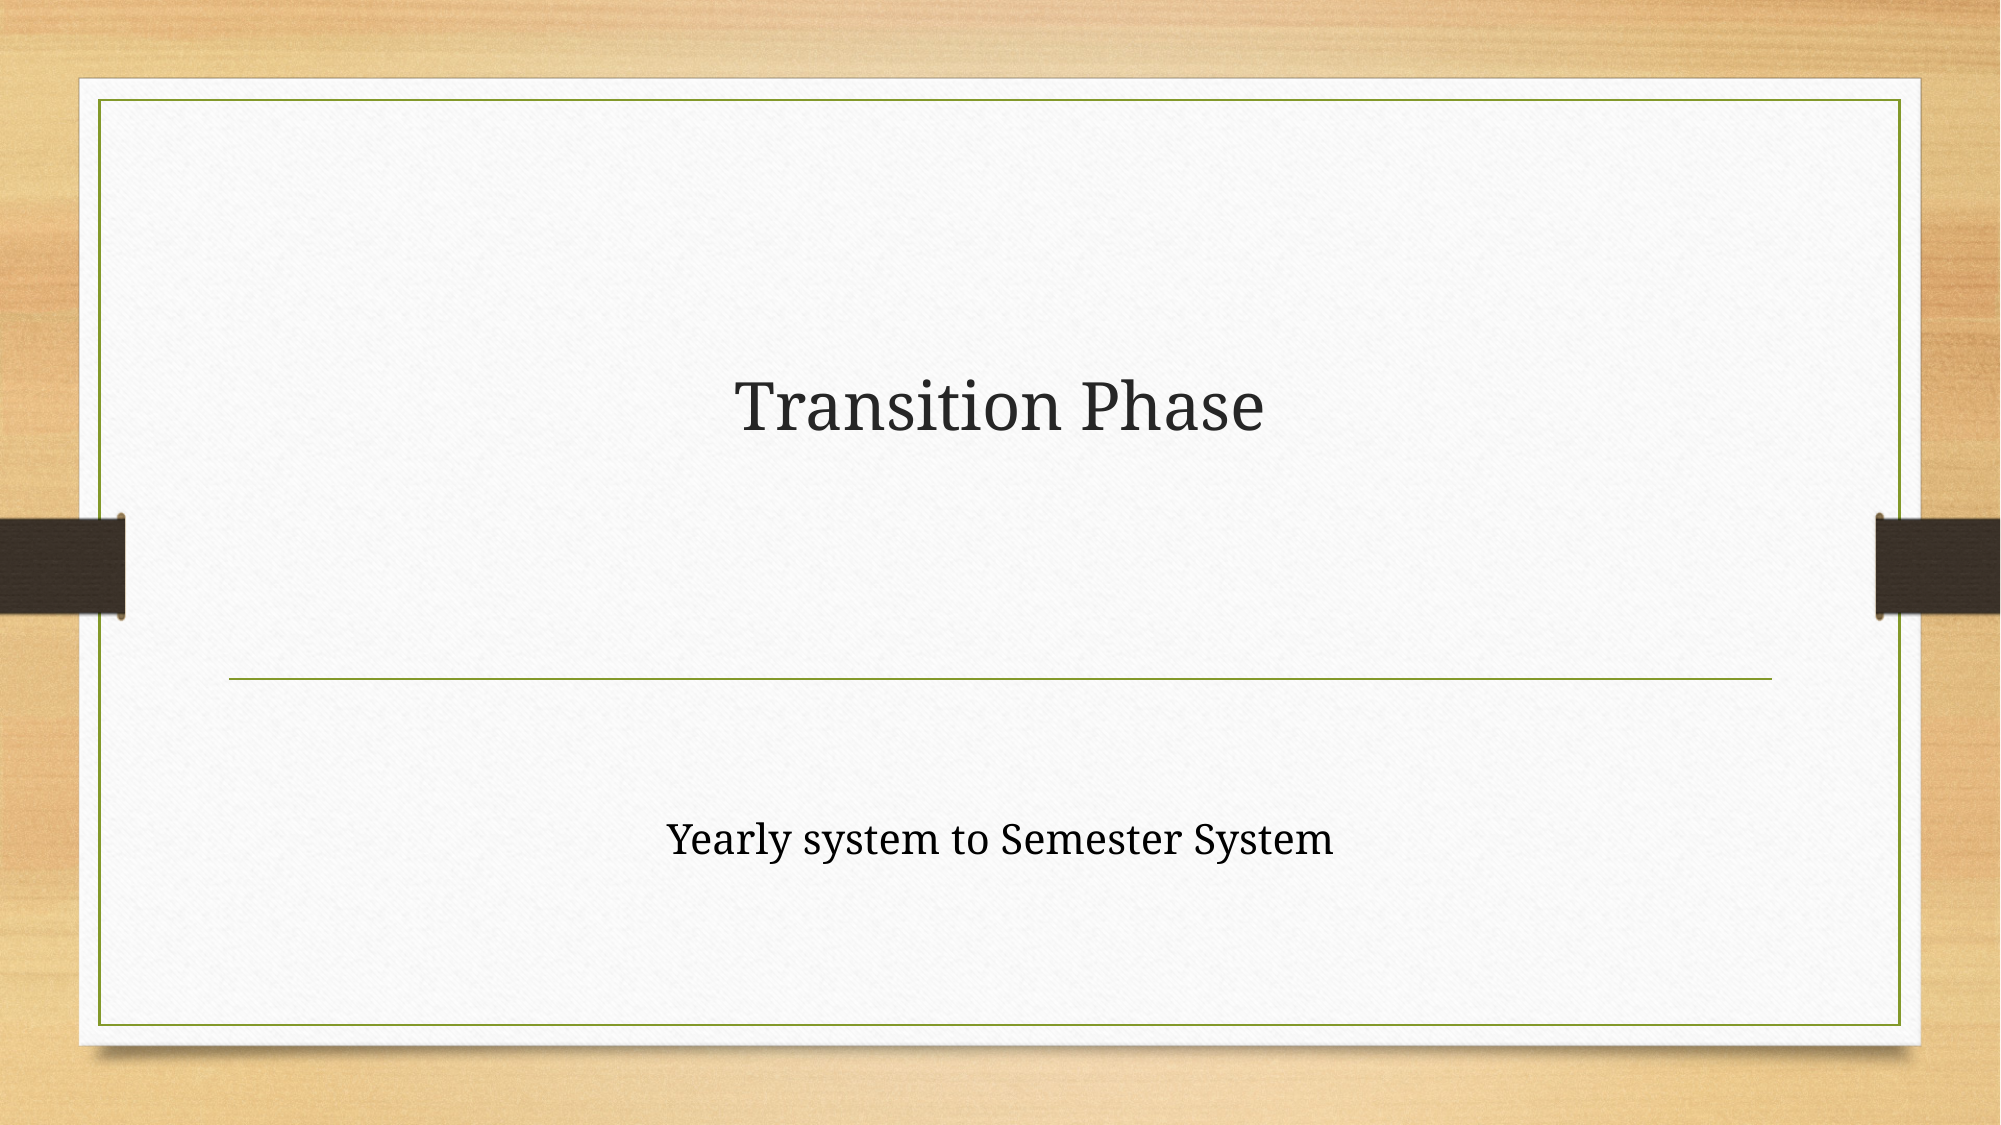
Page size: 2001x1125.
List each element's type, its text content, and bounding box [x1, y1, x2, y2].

title Transition Phase [213, 161, 1788, 646]
picture [0, 0, 2001, 1125]
list Yearly system to Semester System [213, 712, 1788, 964]
